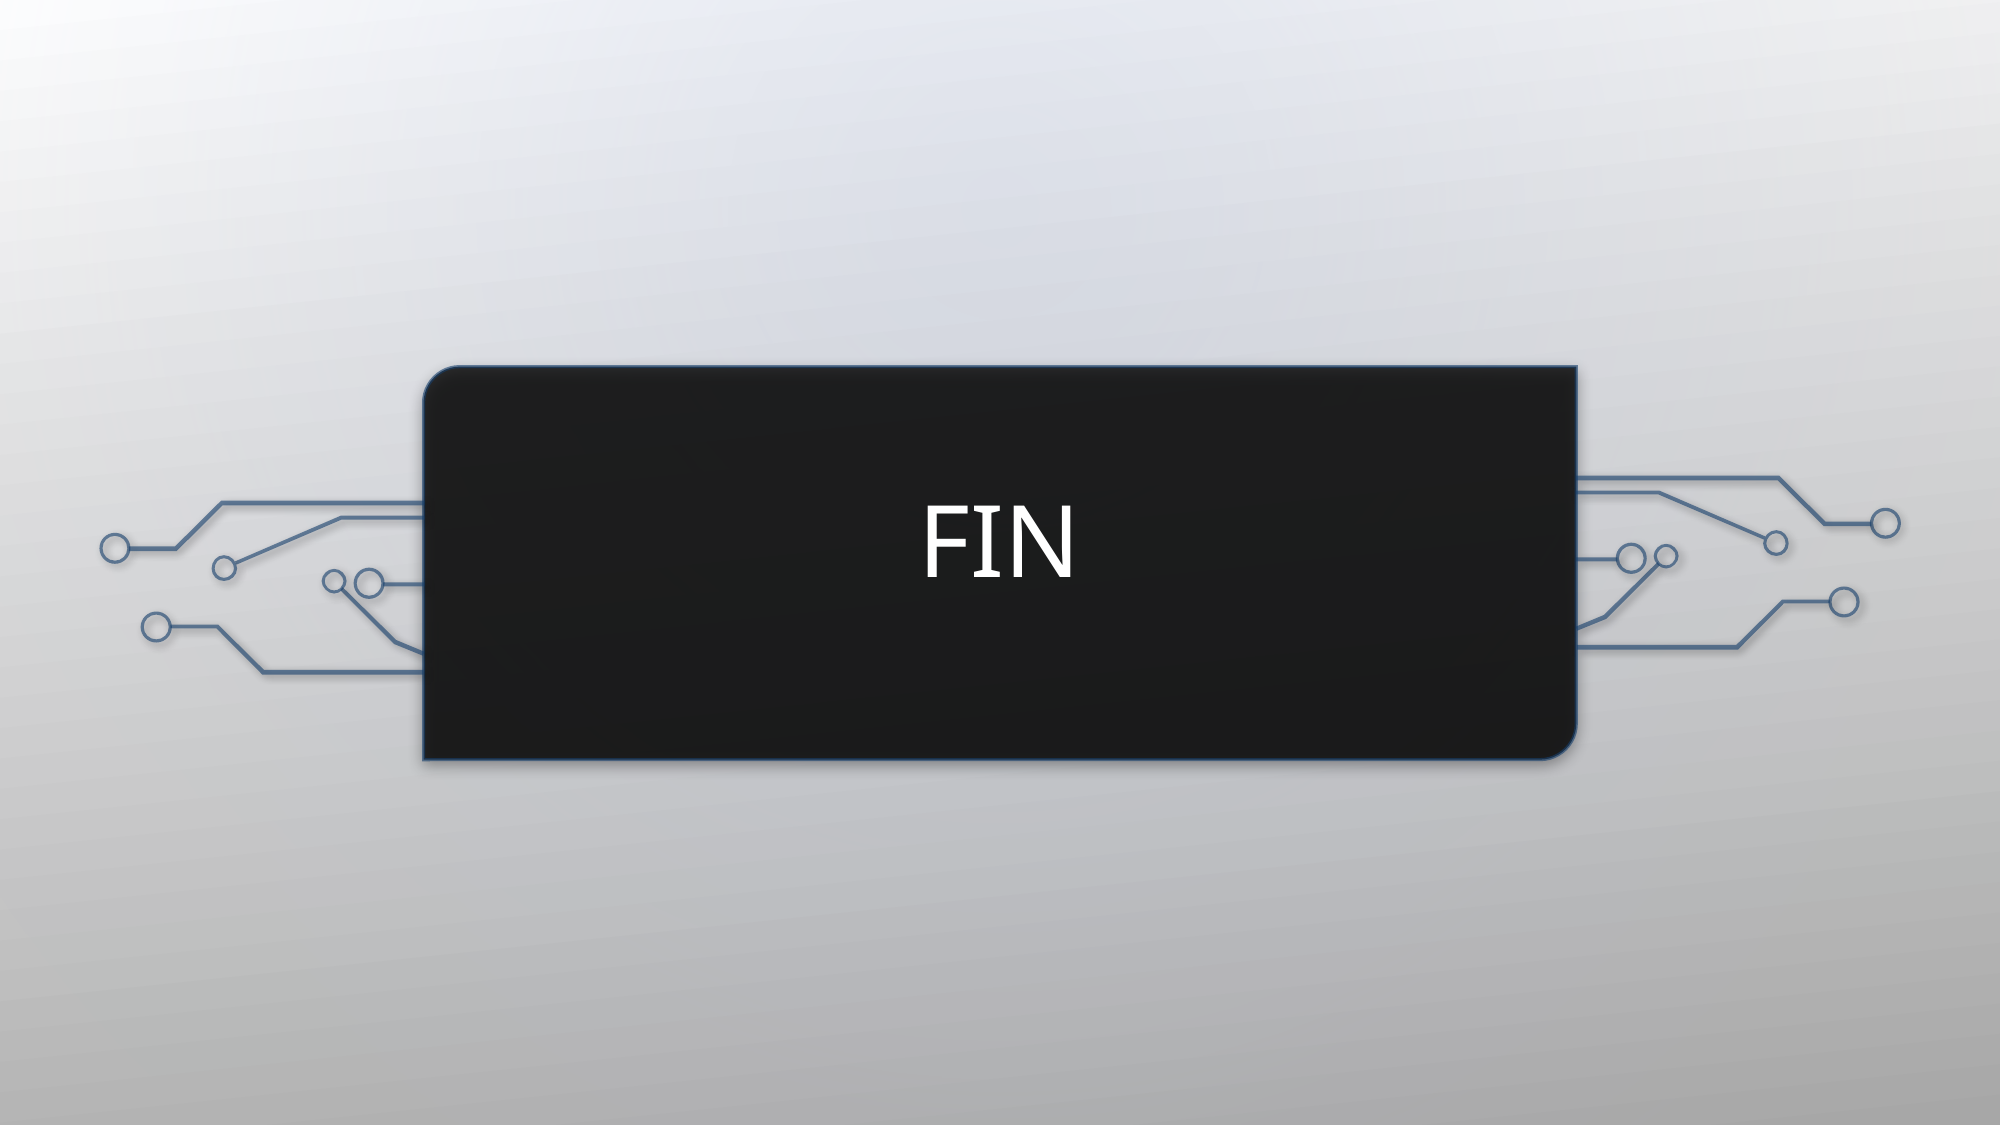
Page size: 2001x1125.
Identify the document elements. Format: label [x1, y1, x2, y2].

text_box [0, 0, 2000, 1125]
text_box [99, 475, 1902, 675]
